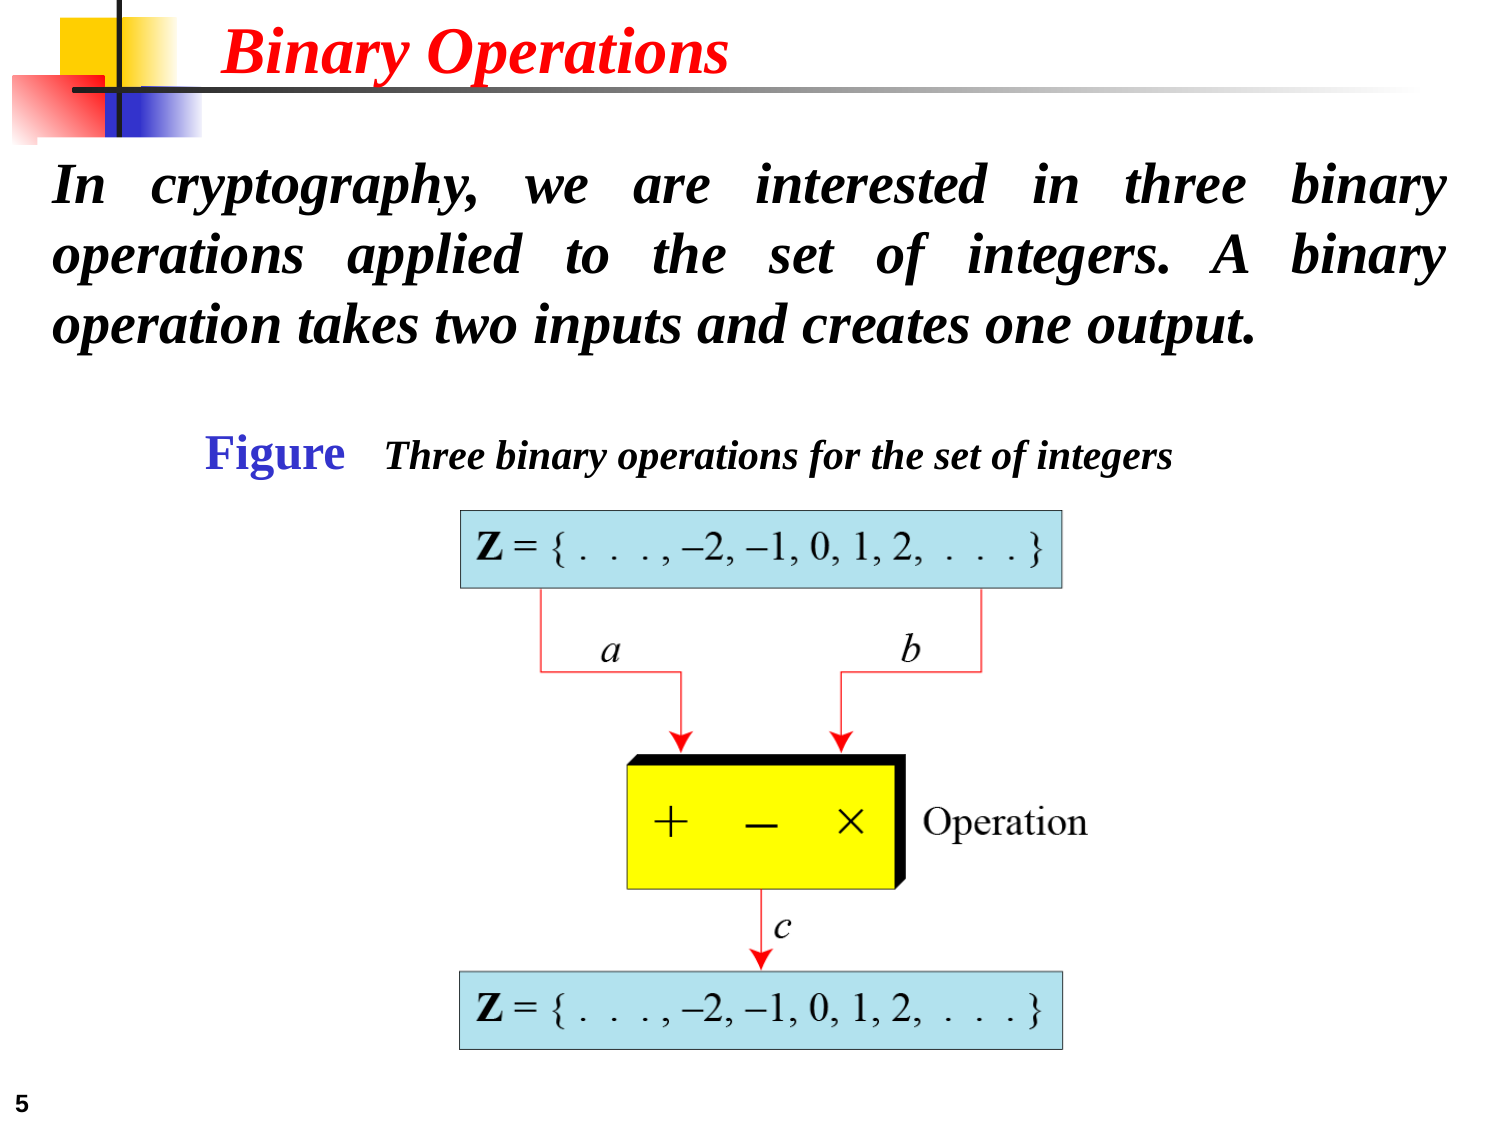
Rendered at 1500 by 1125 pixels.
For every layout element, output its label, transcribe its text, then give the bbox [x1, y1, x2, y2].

text_box Figure Three binary operations for the set of integers [190, 412, 1189, 488]
text_box [60, 17, 116, 86]
text_box [12, 75, 105, 145]
text_box [122, 17, 177, 86]
text_box [105, 93, 116, 137]
text_box [116, 93, 122, 137]
text_box [72, 87, 189, 93]
text_box [141, 93, 202, 137]
picture [459, 510, 1088, 1050]
text_box [116, 0, 122, 87]
text_box [747, 87, 1423, 93]
text_box Binary Operations [189, 0, 747, 95]
text_box In cryptography, we are interested in three binary operations applied to the set of integers. A binary operation takes two inputs and creates one output. [37, 137, 1463, 363]
slide_number 5 [0, 1050, 313, 1125]
text_box [122, 93, 141, 137]
